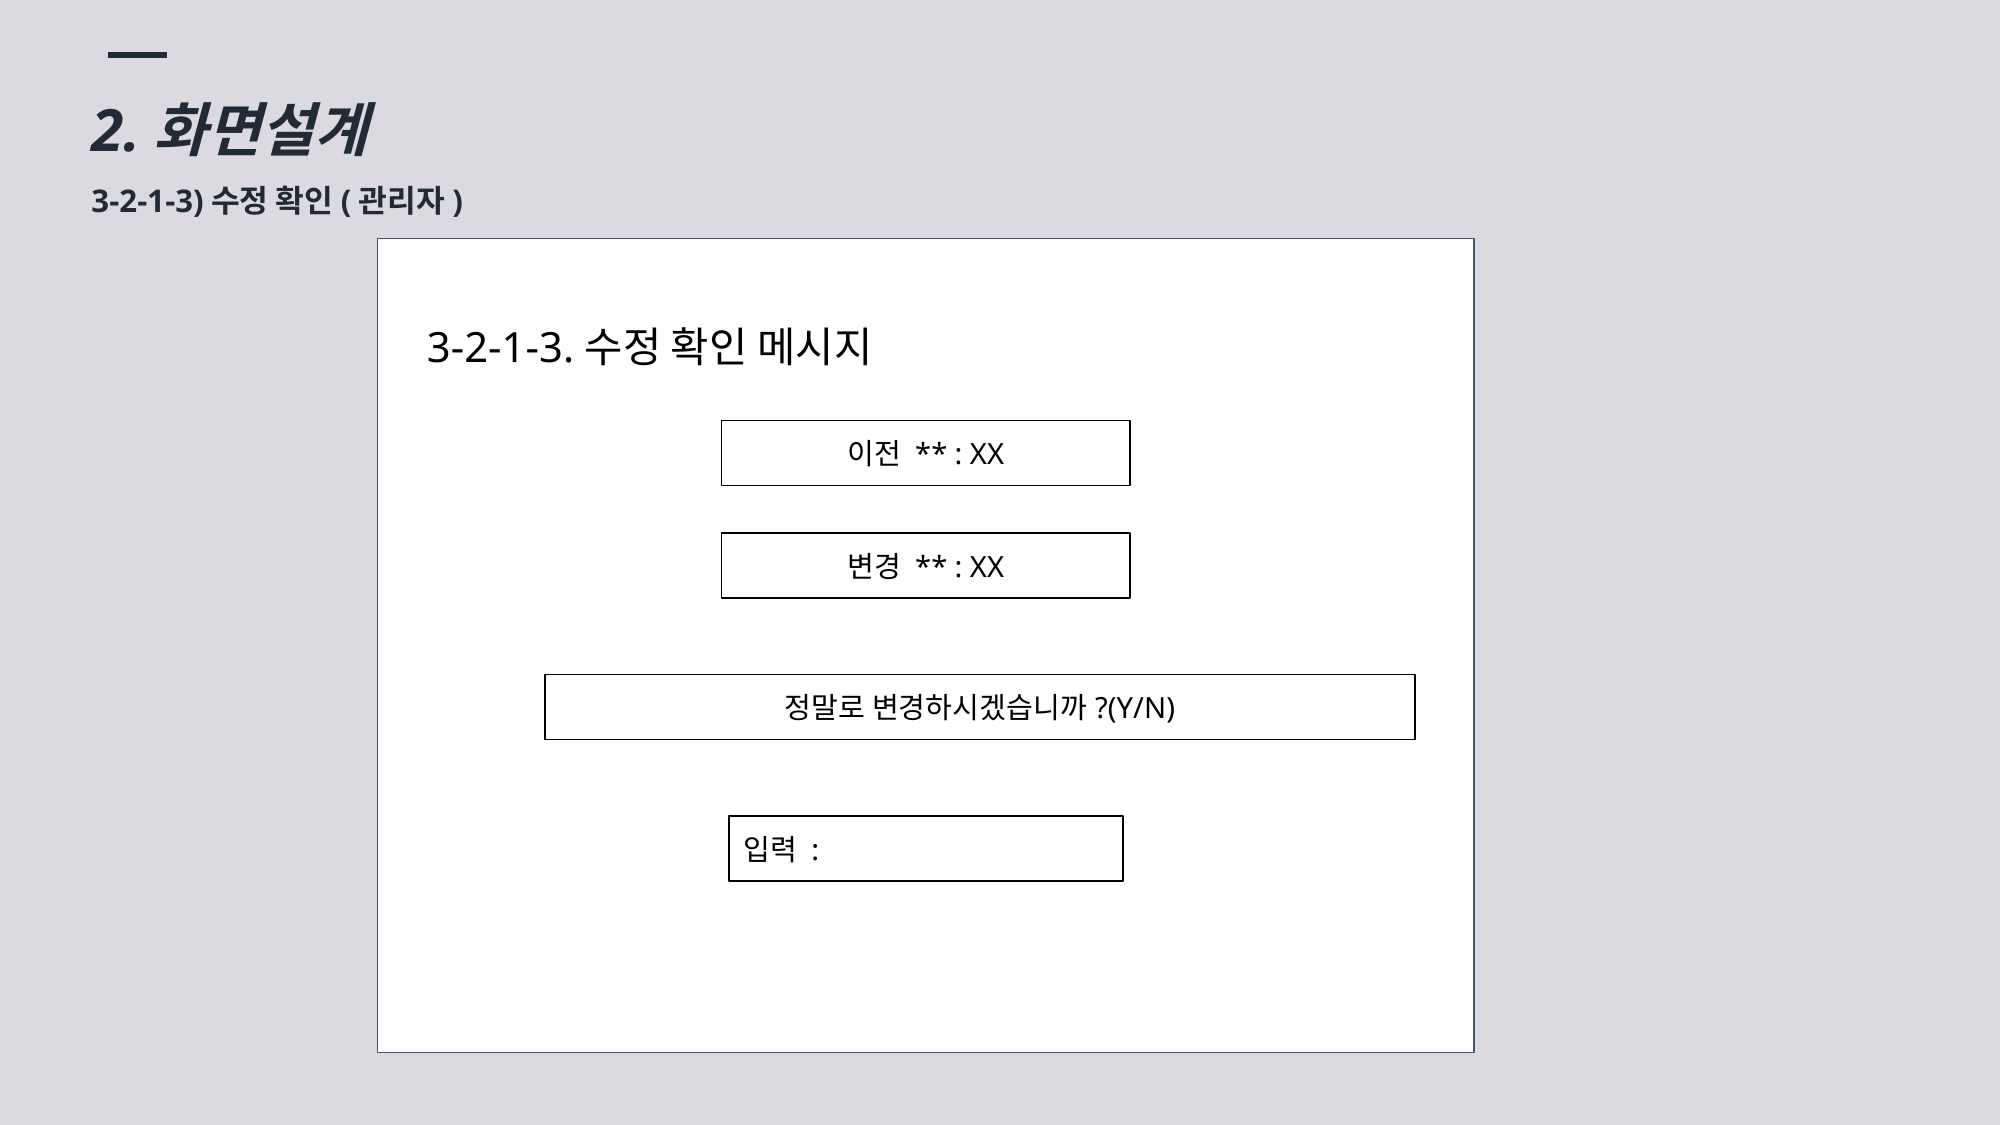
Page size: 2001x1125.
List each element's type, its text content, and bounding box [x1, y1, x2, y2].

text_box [377, 238, 1475, 1053]
text_box 2.화면설계 3-2-1-3)수정 확인(관리자) [76, 50, 722, 222]
